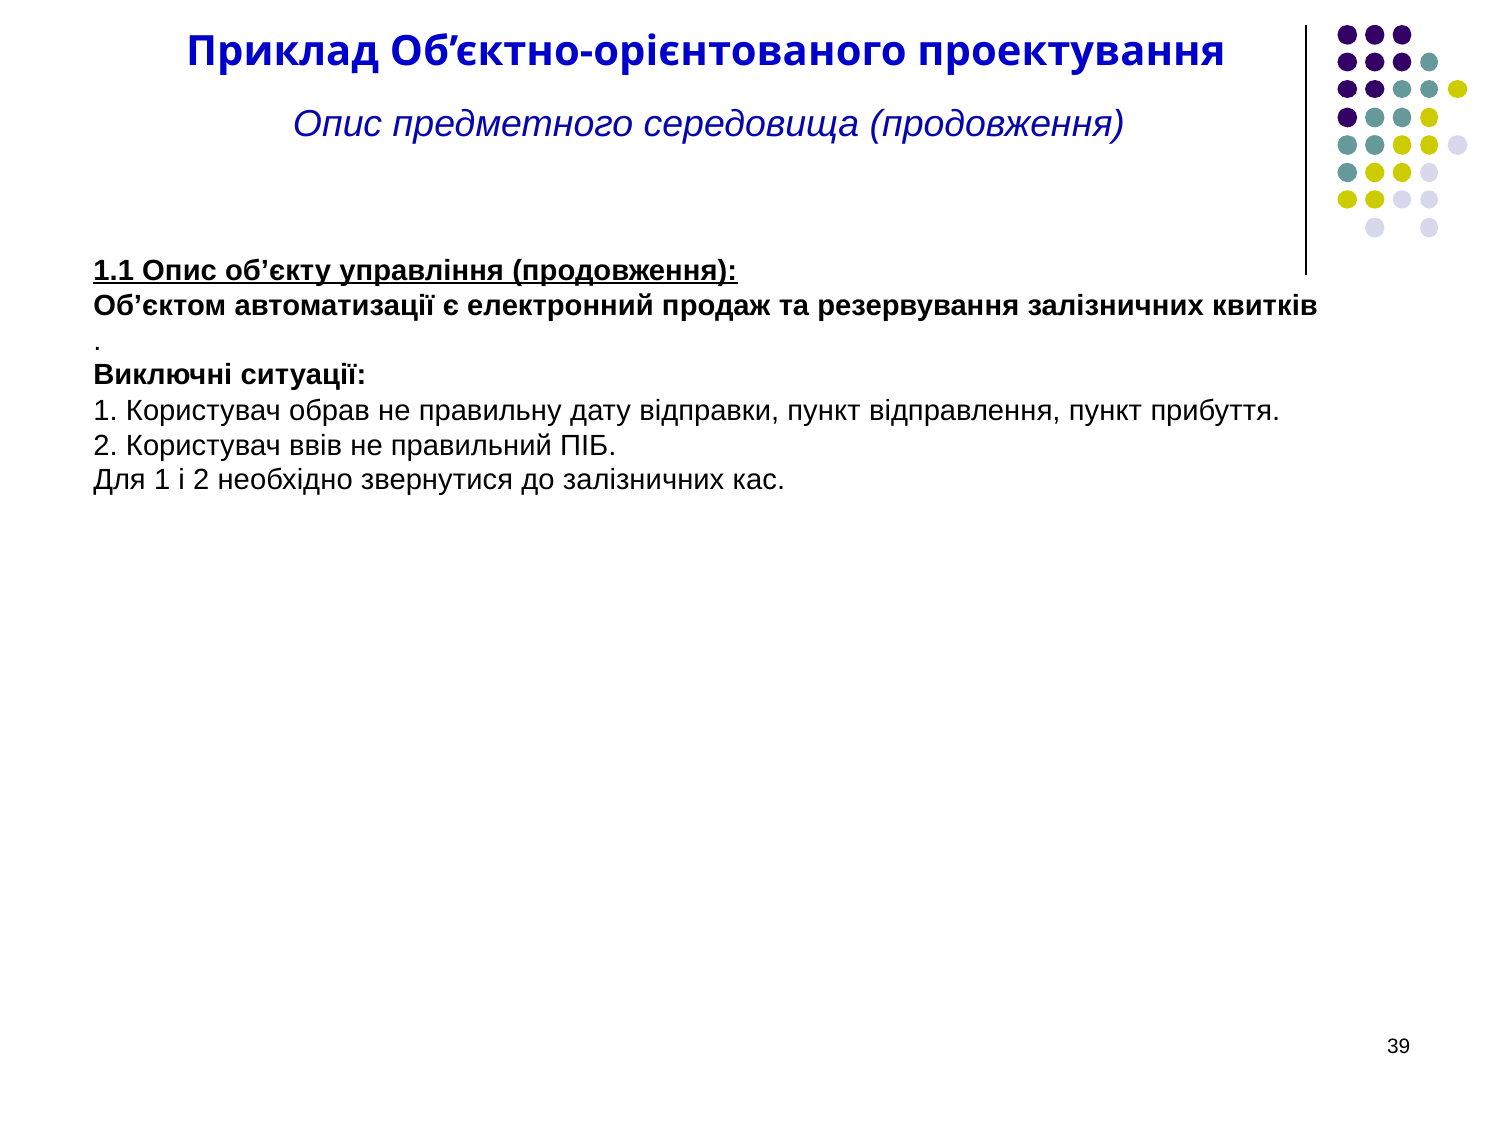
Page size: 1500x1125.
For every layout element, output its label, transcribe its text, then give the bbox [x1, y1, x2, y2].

text_box 1.1 Опис об’єкту управління (продовження): Об’єктом автоматизації є електронний продаж та резервування залізничних квитків . Виключні ситуації: 1. Користувач обрав не правильну дату відправки, пункт відправлення, пункт прибуття. 2. Користувач ввів не правильний ПІБ. Для 1 і 2 необхідно звернутися до залізничних кас. [78, 243, 1425, 506]
text_box Опис предметного середовища (продовження) [277, 91, 1151, 152]
text_box Приклад Об’єктно-орієнтованого проектування [0, 54, 1477, 114]
slide_number ‹#› [1074, 1025, 1425, 1100]
